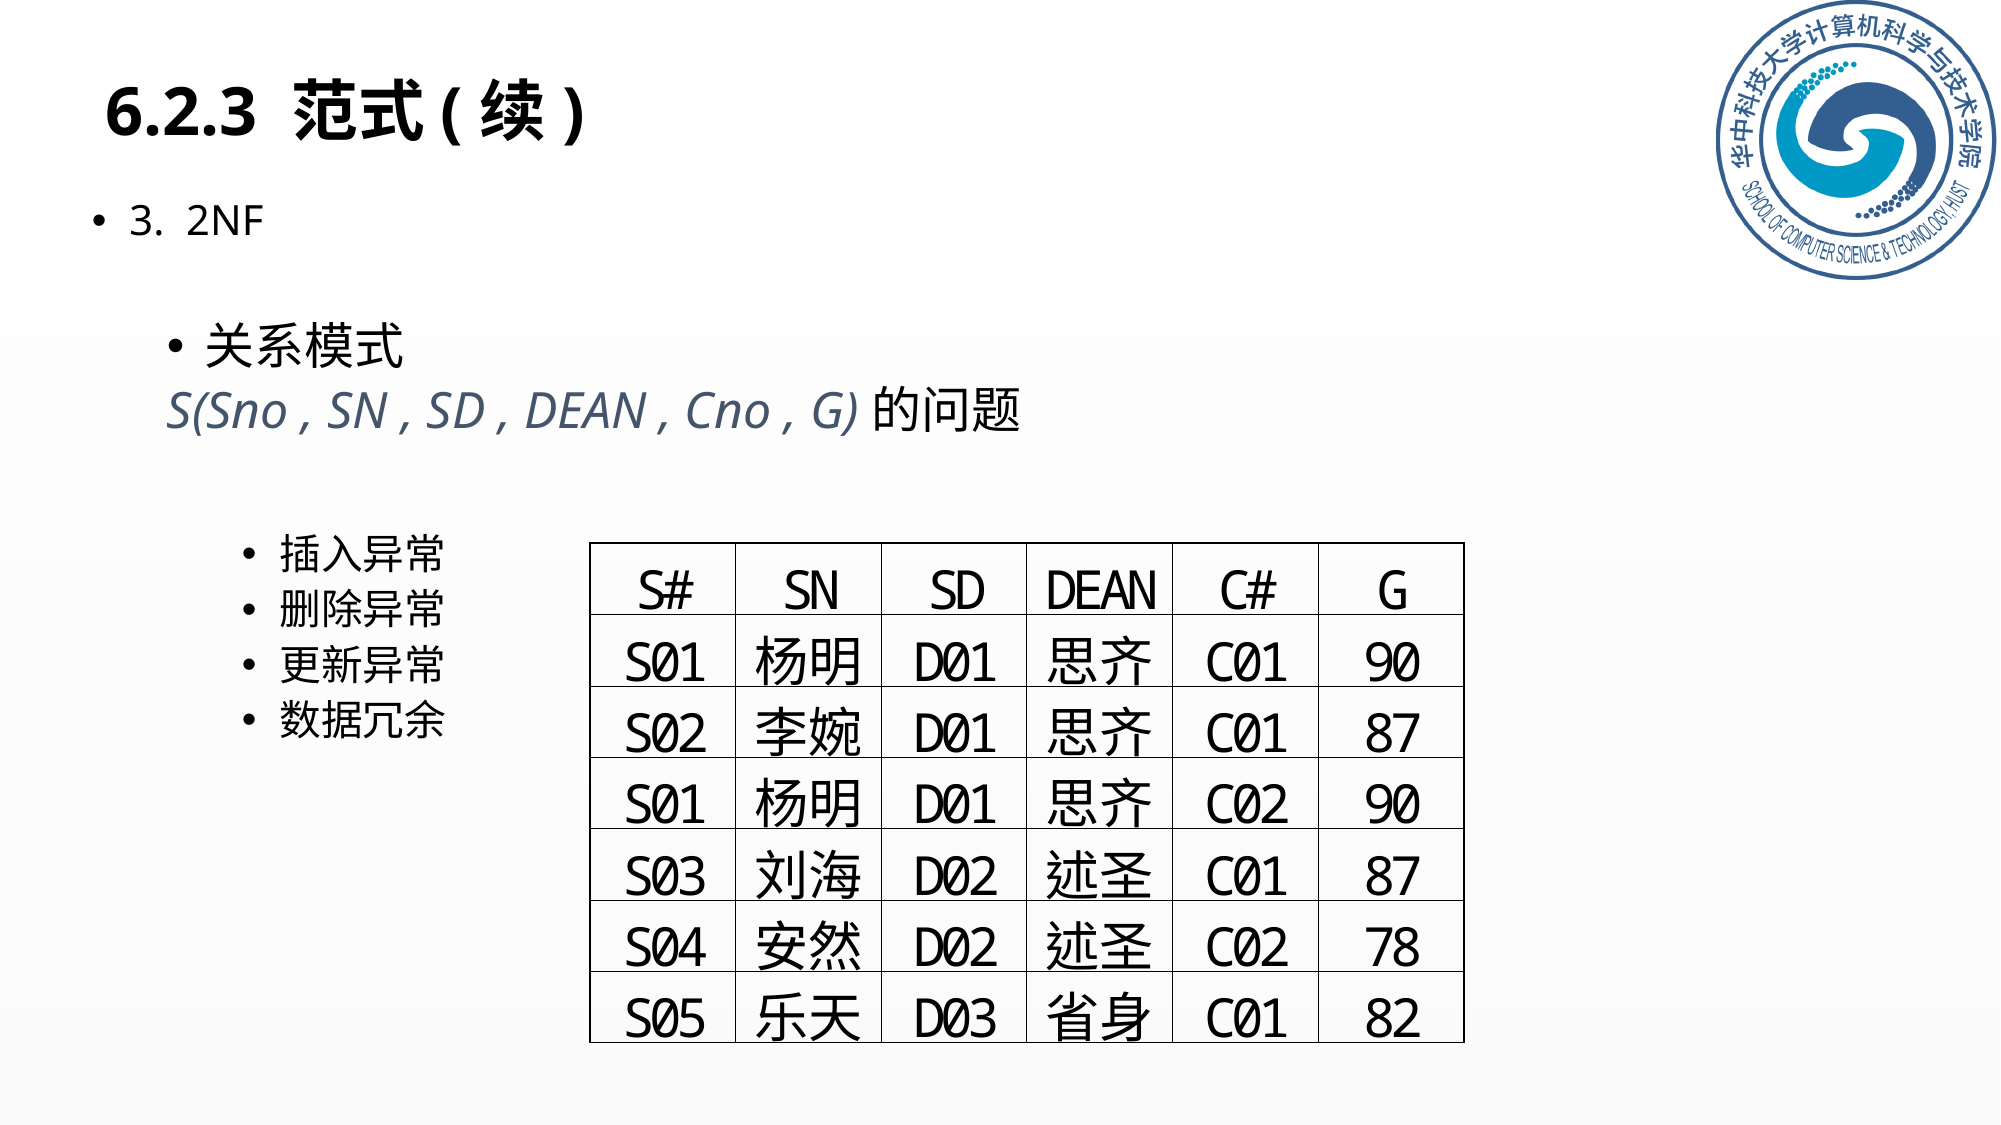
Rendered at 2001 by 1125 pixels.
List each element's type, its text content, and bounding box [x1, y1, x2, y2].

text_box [589, 517, 1465, 1069]
title 6.2.3 范式(续) [90, 66, 1366, 242]
list 3. 2NF 关系模式 S(Sno , SN , SD , DEAN , Cno , G)的问题 插入异常 删除异常 更新异常 数据冗余 [76, 192, 1165, 943]
picture [1716, 0, 1999, 280]
